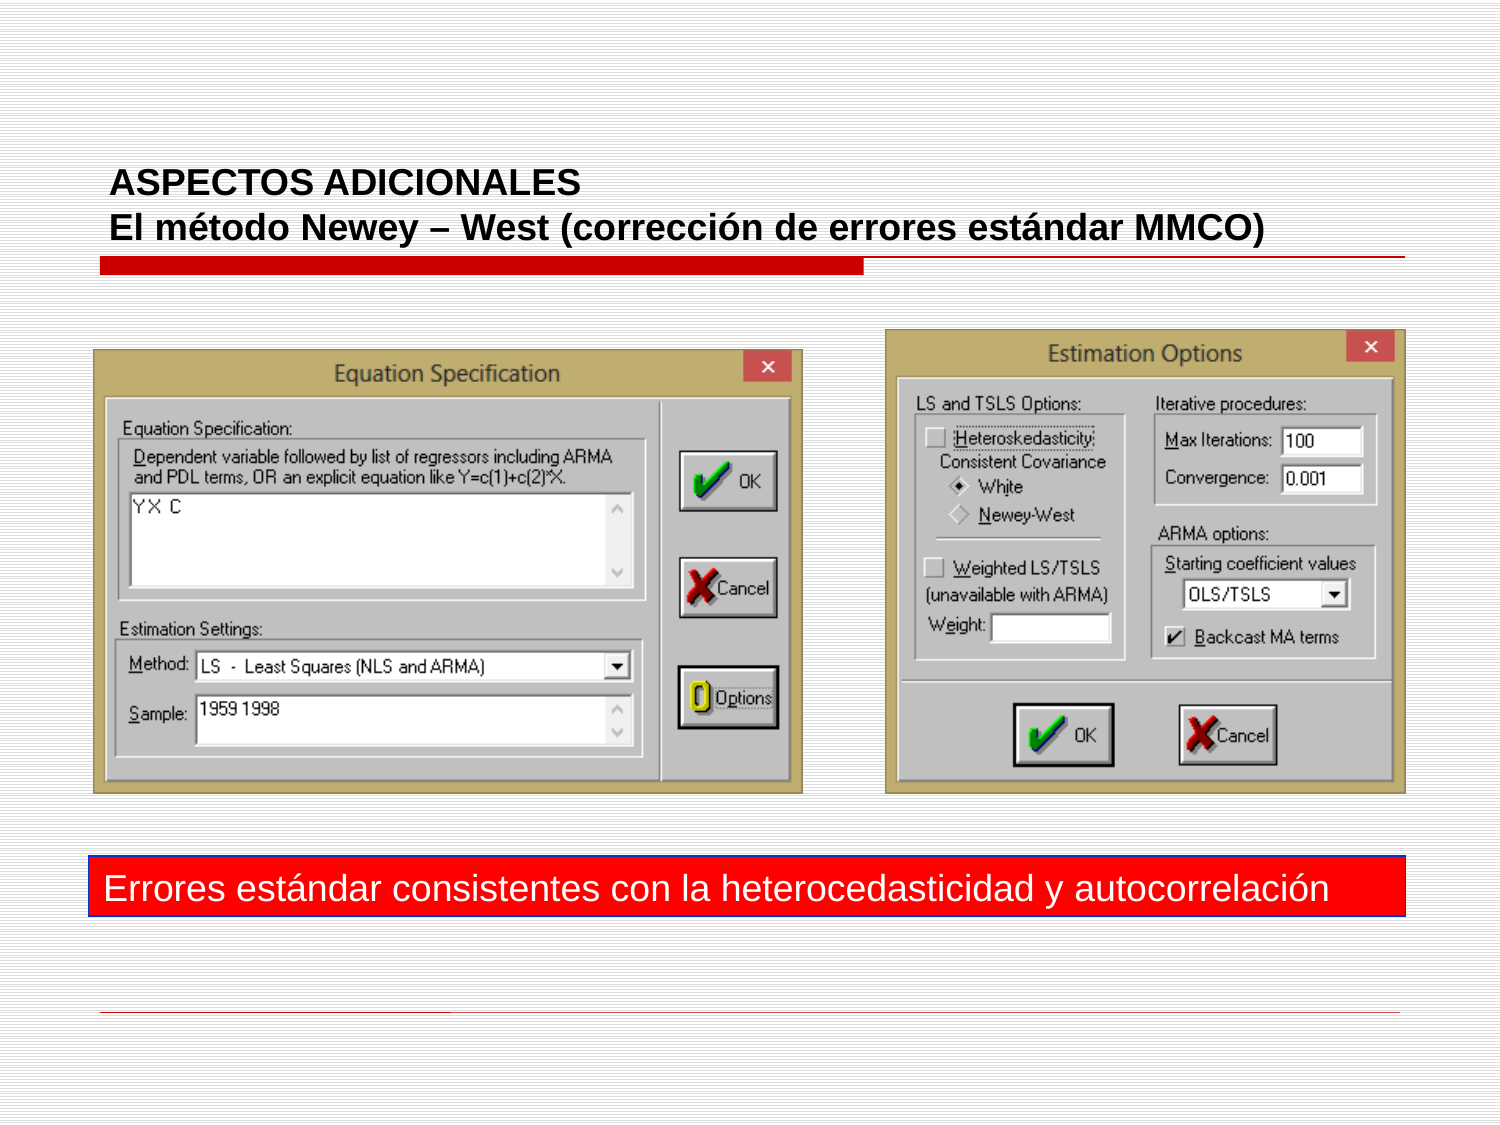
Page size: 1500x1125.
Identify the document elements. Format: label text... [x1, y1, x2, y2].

picture [92, 349, 803, 794]
picture [884, 329, 1406, 794]
text_box ASPECTOS ADICIONALES El método Newey – West (corrección de errores estándar MMCO) [94, 113, 1406, 256]
text_box Errores estándar consistentes con la heterocedasticidad y autocorrelación [88, 856, 1406, 916]
